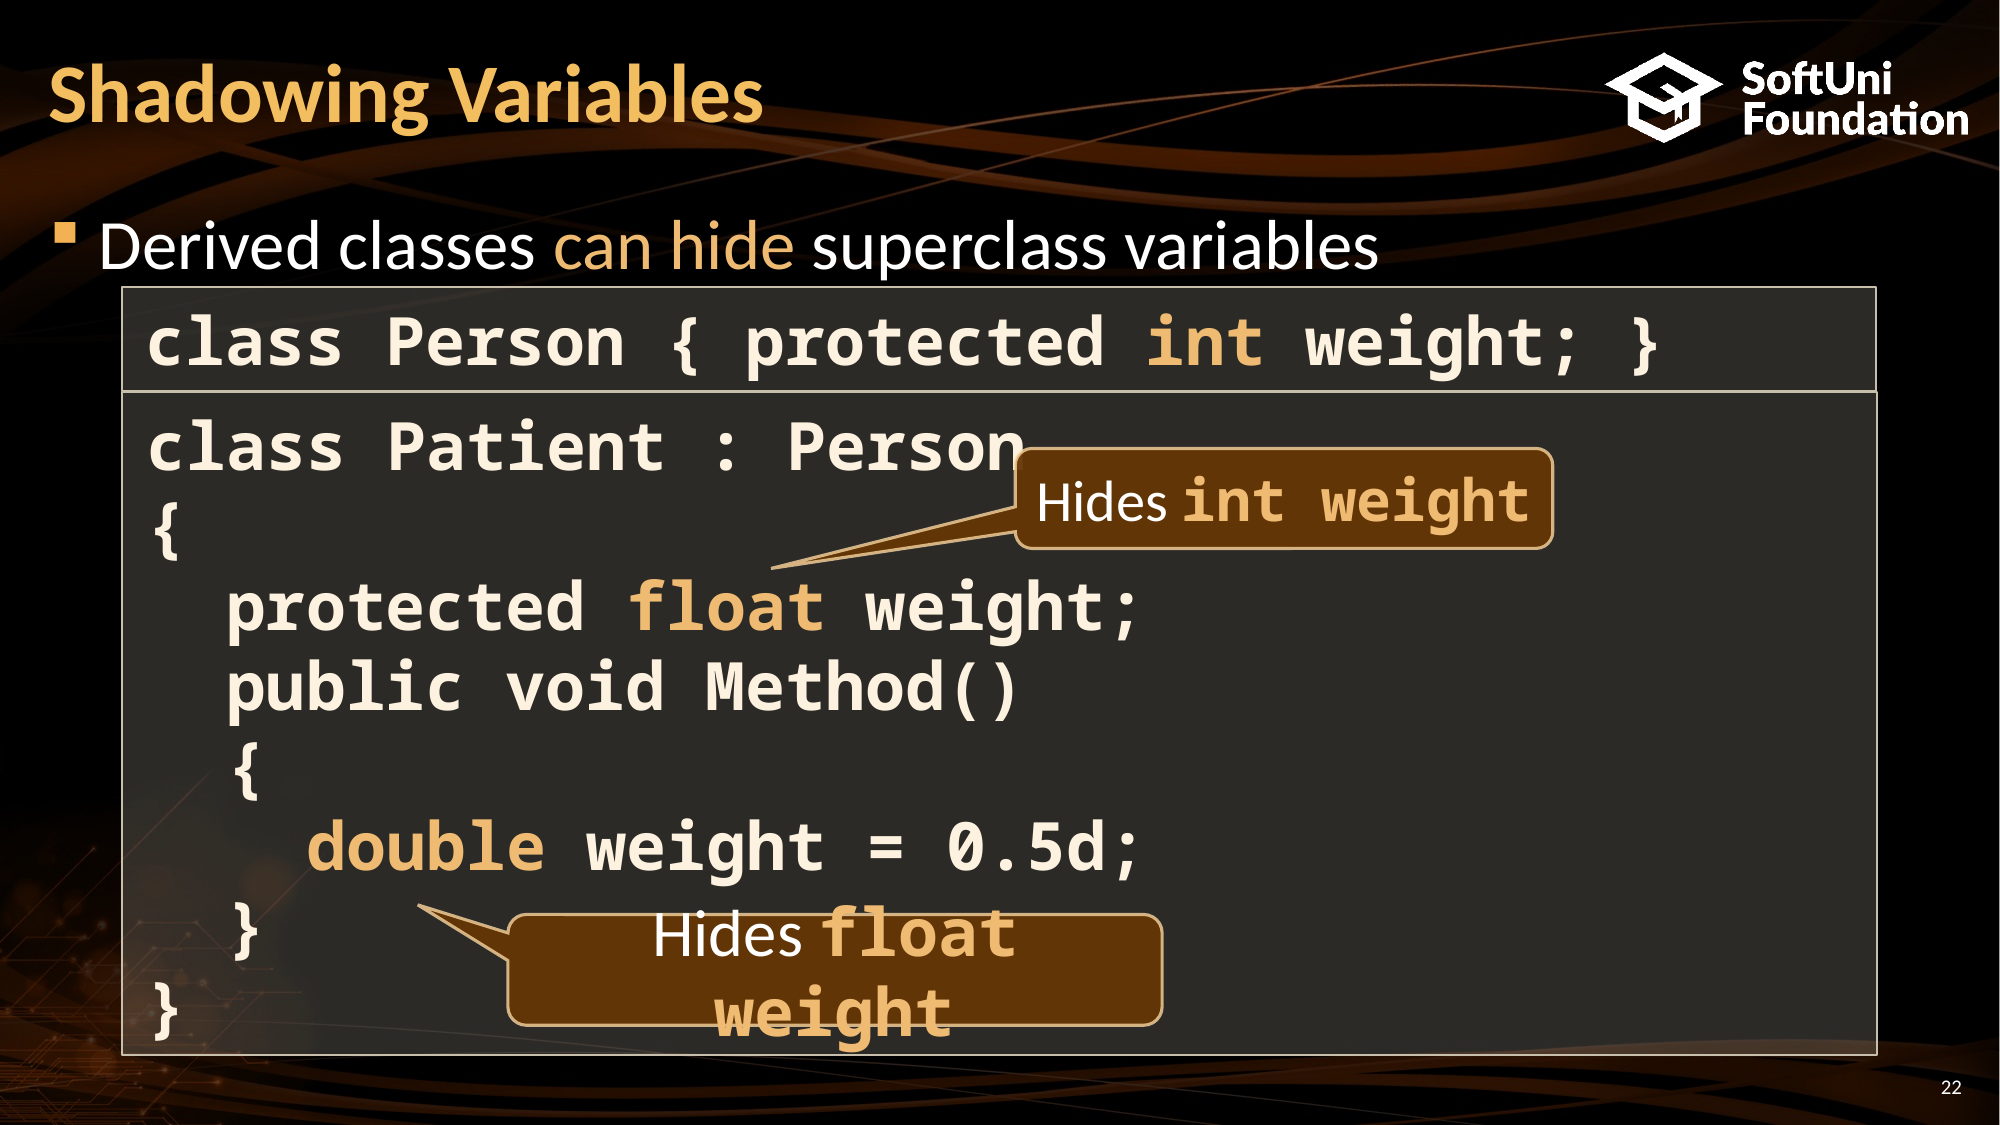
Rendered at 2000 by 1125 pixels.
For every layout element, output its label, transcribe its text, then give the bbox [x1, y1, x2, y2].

slide_number 22 [1897, 1070, 1968, 1103]
text_box Hides float weight [417, 903, 1164, 1027]
text_box class Person { protected int weight; } [122, 287, 1877, 391]
title Shadowing Variables [30, 6, 1602, 189]
list Derived classes can hide superclass variables [31, 188, 1968, 1103]
text_box class Patient : Person { protected float weight; public void Method() { double weight = 0.5d; } } [122, 392, 1877, 1056]
text_box Hides int weight [770, 447, 1554, 570]
picture [0, 0, 2000, 1125]
